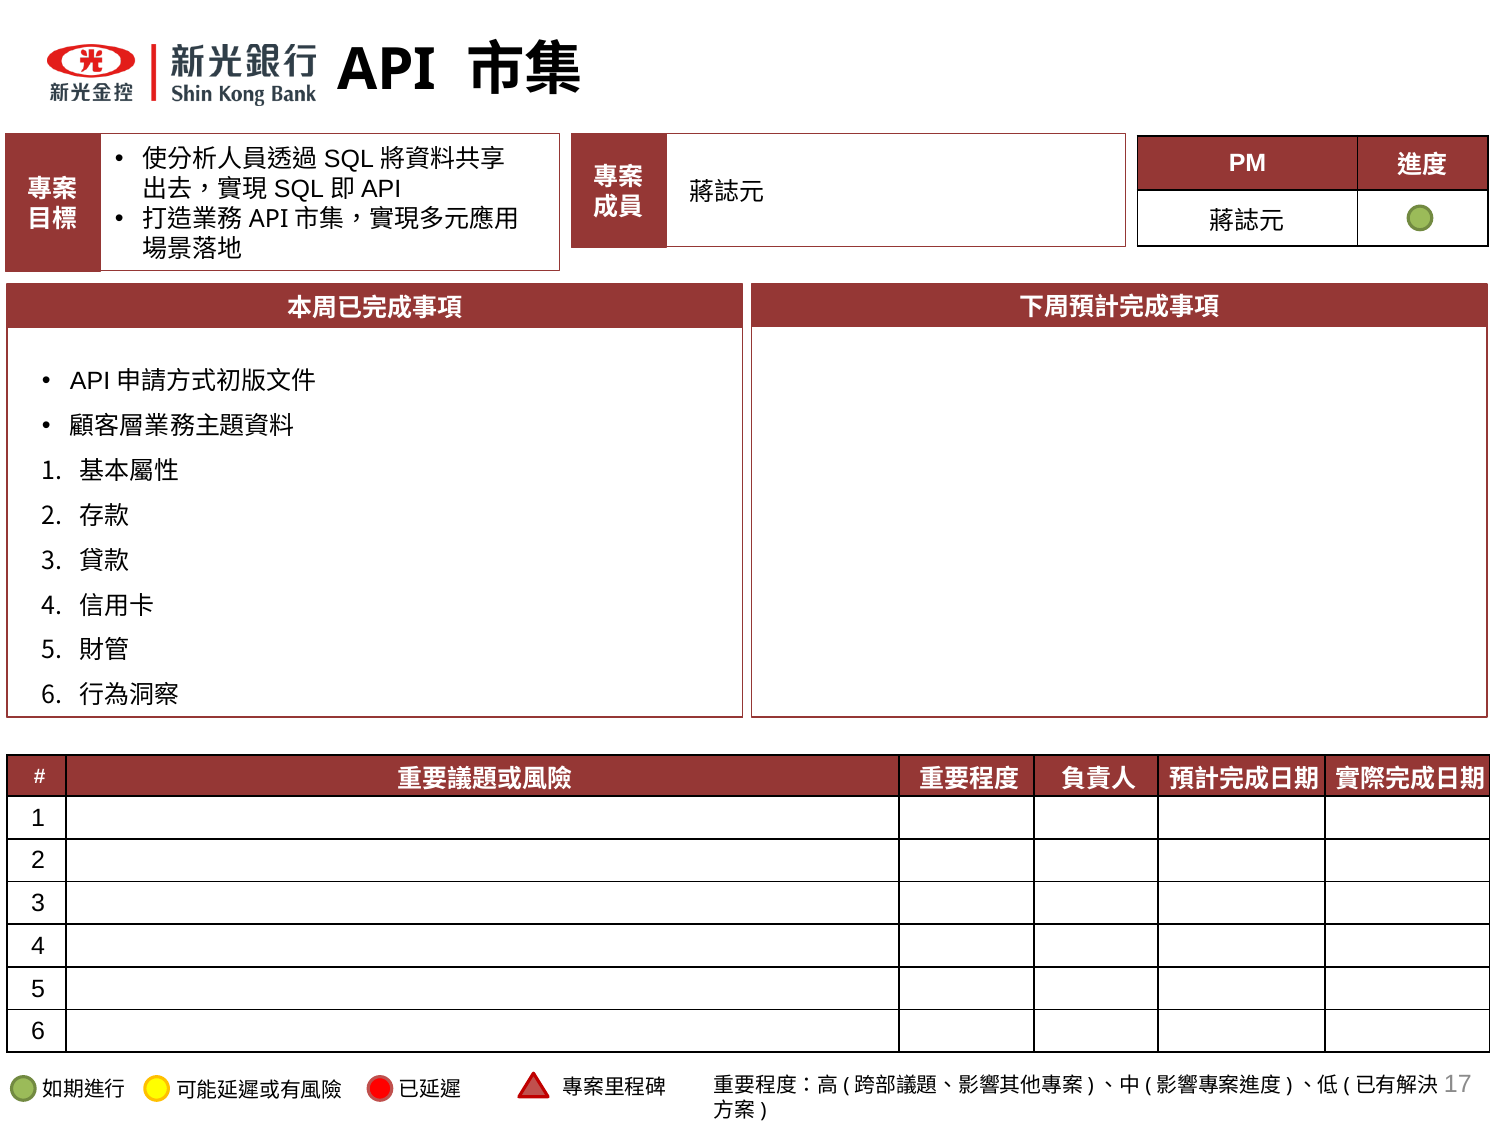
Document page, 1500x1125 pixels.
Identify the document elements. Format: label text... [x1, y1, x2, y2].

table_cell [900, 797, 1033, 838]
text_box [6, 283, 743, 718]
table_cell [900, 968, 1033, 1009]
table_cell 3 [8, 882, 65, 923]
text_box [571, 133, 1126, 248]
table_cell 1 [8, 797, 65, 838]
table_header # [8, 756, 65, 795]
table_cell [1035, 797, 1157, 838]
table_cell [1326, 968, 1489, 1009]
table_cell [1358, 191, 1487, 245]
text_box [1408, 206, 1432, 230]
table_header PM [1138, 137, 1357, 189]
table_cell [67, 1010, 898, 1051]
table_cell 4 [8, 925, 65, 966]
table_cell [1159, 882, 1324, 923]
table_cell [67, 840, 898, 881]
table_cell [1035, 1010, 1157, 1051]
table_cell [1035, 840, 1157, 881]
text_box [11, 1056, 1468, 1113]
table_cell [67, 925, 898, 966]
table_header 負責人 [1035, 756, 1157, 795]
table_cell 蔣誌元 [1138, 191, 1357, 245]
table_header 預計完成日期 [1159, 756, 1324, 795]
table_cell [67, 797, 898, 838]
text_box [751, 283, 1488, 718]
table_cell [1326, 1010, 1489, 1051]
table_cell [67, 968, 898, 1009]
table_cell [900, 1010, 1033, 1051]
table_cell [1159, 925, 1324, 966]
table_cell [1159, 968, 1324, 1009]
table_cell [1326, 882, 1489, 923]
table_cell [900, 840, 1033, 881]
table_cell [1035, 968, 1157, 1009]
table_cell [900, 925, 1033, 966]
table_header 重要程度 [900, 756, 1033, 795]
table_cell 6 [8, 1010, 65, 1051]
table_cell [1326, 925, 1489, 966]
table_cell [1326, 797, 1489, 838]
table_cell 2 [8, 840, 65, 881]
table_cell [1159, 840, 1324, 881]
table_header 進度 [1358, 137, 1487, 189]
table_cell 5 [8, 968, 65, 1009]
table_cell [1035, 882, 1157, 923]
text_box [5, 133, 560, 272]
slide_number 17 [1149, 1053, 1487, 1113]
table_cell [1159, 1010, 1324, 1051]
table_cell [67, 882, 898, 923]
table_cell [1326, 840, 1489, 881]
title API 市集 [322, 13, 1466, 118]
table_cell [1035, 925, 1157, 966]
table_cell [900, 882, 1033, 923]
table_cell [1159, 797, 1324, 838]
table_header 實際完成日期 [1326, 756, 1489, 795]
picture [47, 44, 316, 106]
table_header 重要議題或風險 [67, 756, 898, 795]
